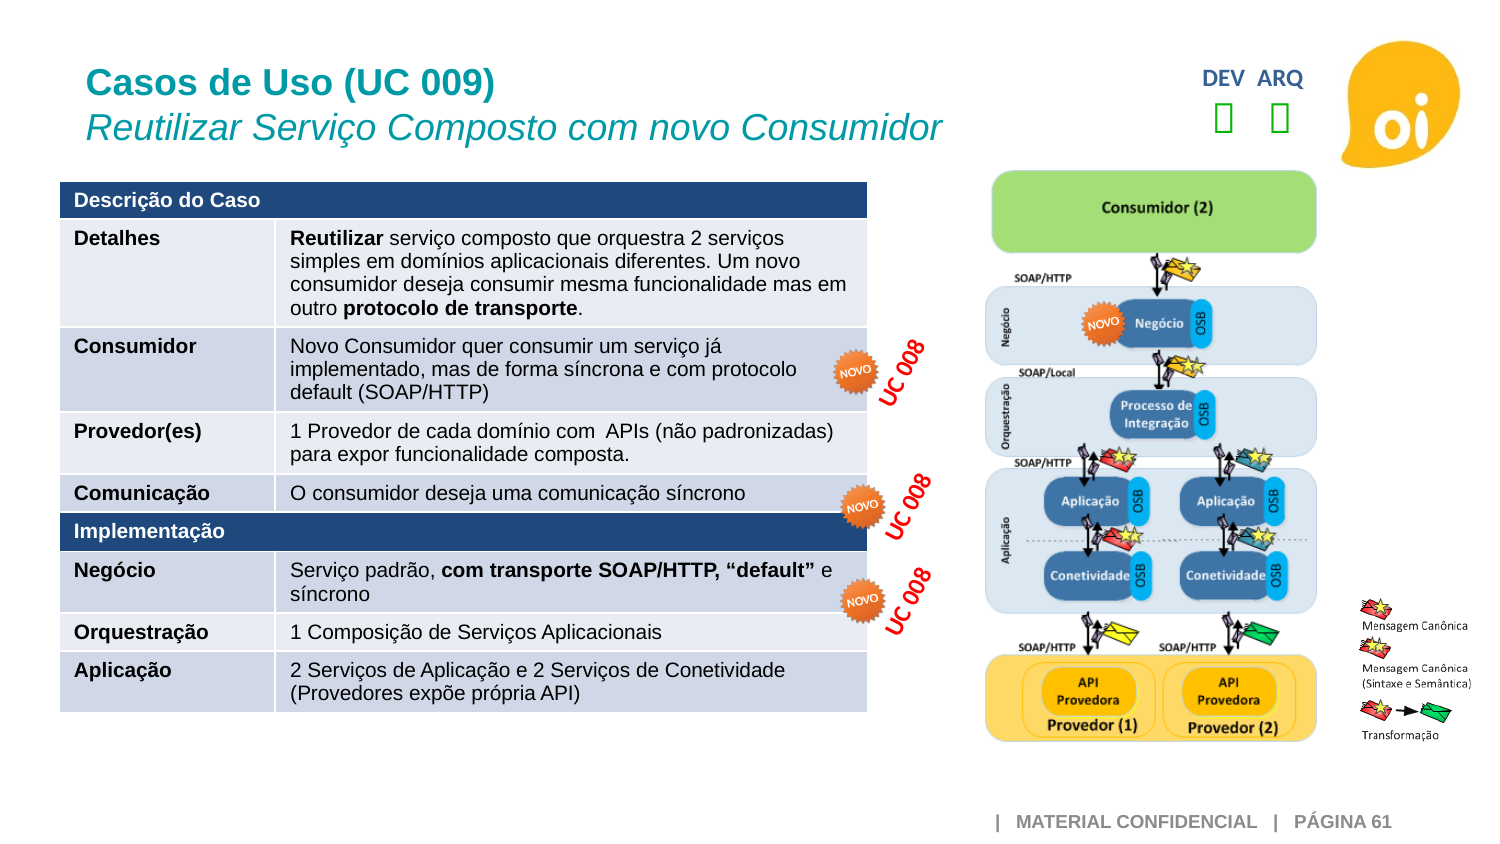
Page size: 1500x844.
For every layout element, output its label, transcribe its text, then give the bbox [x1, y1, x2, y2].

slide_number | MATERIAL CONFIDENCIAL | PÁGINA 61 [773, 799, 1408, 844]
table_cell Novo Consumidor quer consumir um serviço já implementado, mas de forma síncrona e com protocolo default (SOAP/HTTP) [276, 328, 867, 411]
table_cell Consumidor [60, 328, 274, 411]
table_cell 2 Serviços de Aplicação e 2 Serviços de Conetividade (Provedores expõe própria API) [276, 652, 867, 712]
text_box UC 008 [862, 450, 951, 563]
table_cell O consumidor deseja uma comunicação síncrono [276, 475, 867, 511]
text_box UC 008 [856, 316, 945, 429]
table_cell Orquestração [60, 614, 274, 650]
table_cell Serviço padrão, com transporte SOAP/HTTP, “default” e síncrono [276, 552, 867, 612]
table_cell 1 Composição de Serviços Aplicacionais [276, 614, 867, 650]
text_box DEV  [1187, 54, 1242, 149]
table_cell Provedor(es) [60, 413, 274, 473]
table_cell Negócio [60, 552, 274, 612]
title Casos de Uso (UC 009) Reutilizar Serviço Composto com novo Consumidor [70, 50, 1306, 157]
table_cell Aplicação [60, 652, 274, 712]
table_cell 1 Provedor de cada domínio com APIs (não padronizadas) para expor funcionalidade composta. [276, 413, 867, 473]
picture [0, 0, 1500, 844]
table_cell Reutilizar serviço composto que orquestra 2 serviços simples em domínios aplicacionais diferentes. Um novo consumidor deseja consumir mesma funcionalidade mas em outro protocolo de transporte. [276, 220, 867, 326]
text_box UC 008 [862, 545, 951, 658]
table_cell Detalhes [60, 220, 274, 326]
table_header Descrição do Caso [60, 182, 867, 218]
table_cell Comunicação [60, 475, 274, 511]
table_cell Implementação [60, 513, 867, 551]
text_box ARQ  [1242, 54, 1319, 149]
